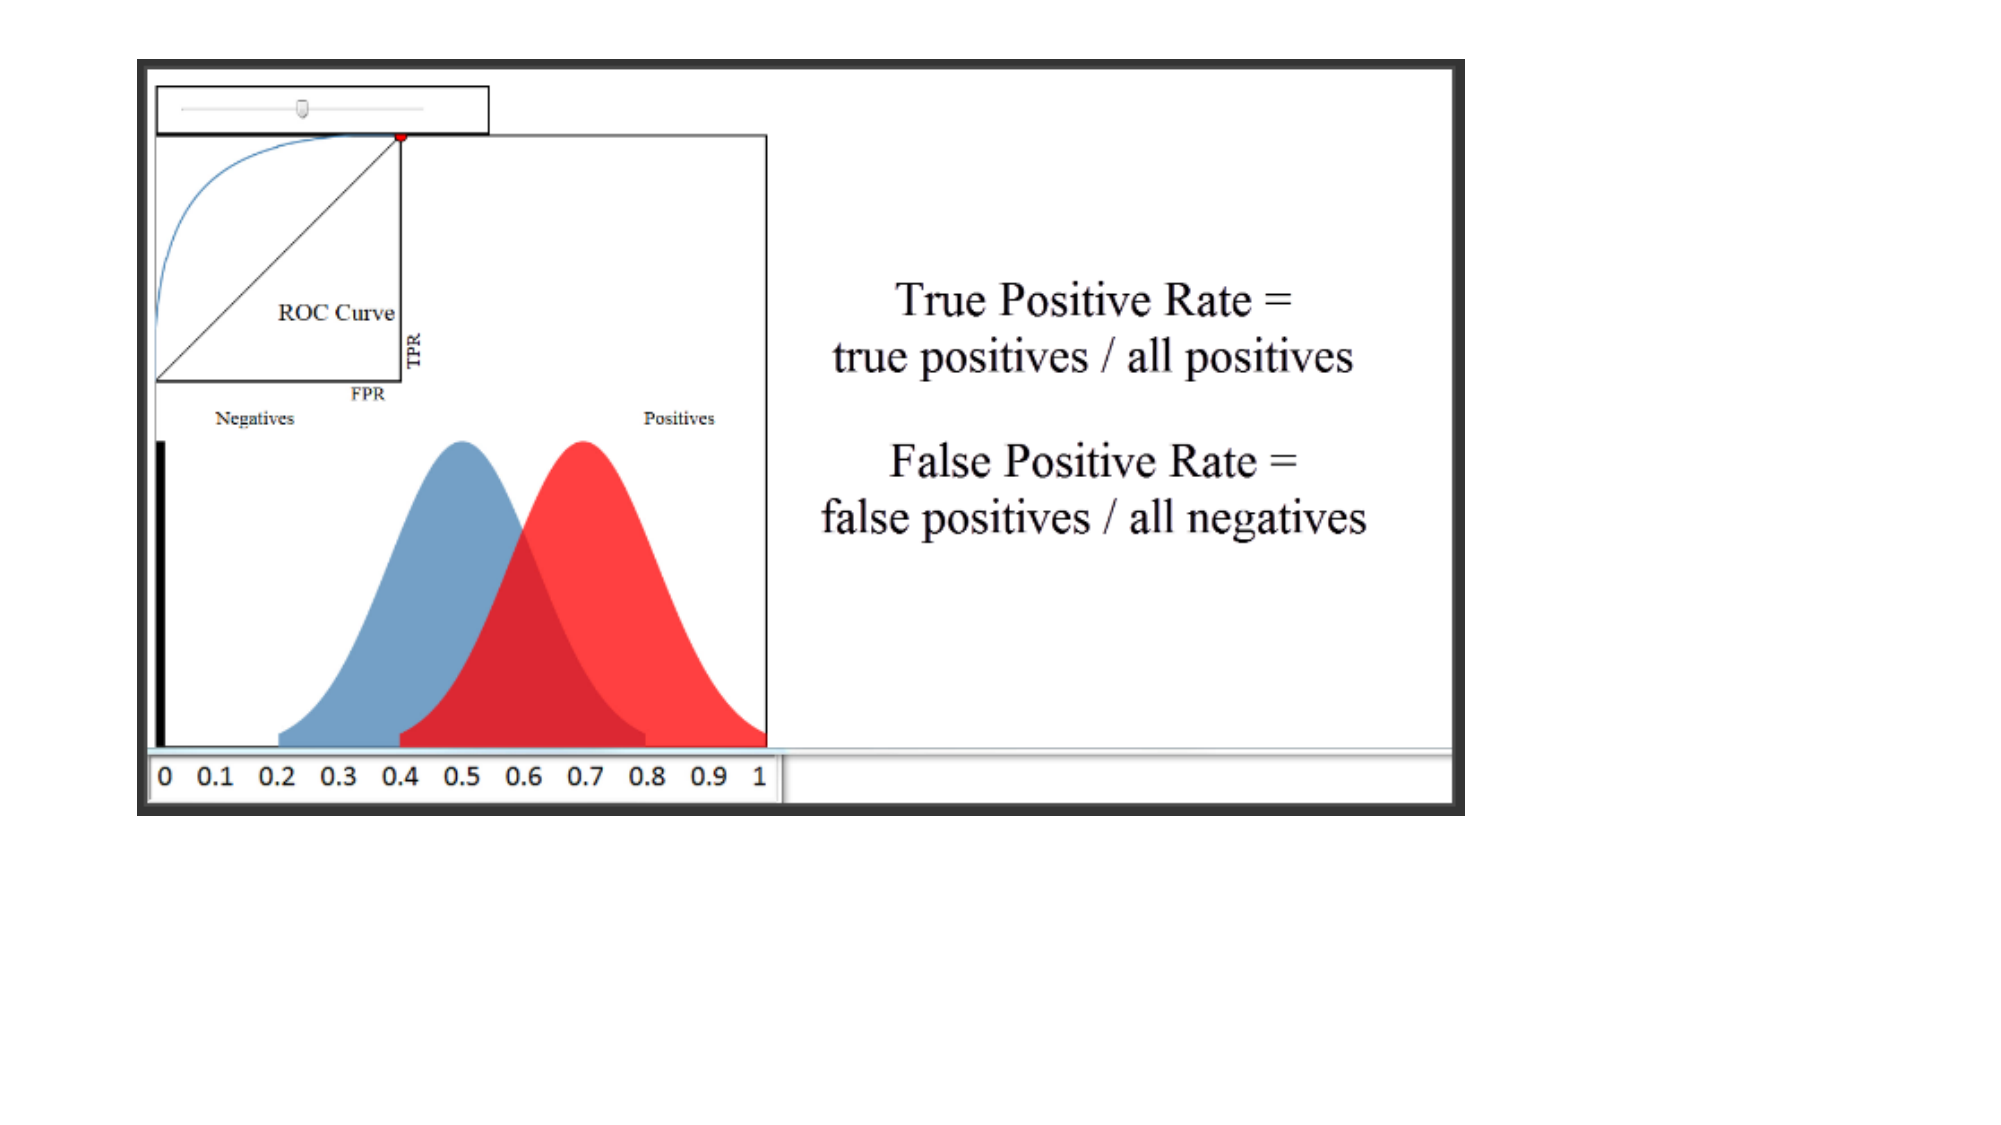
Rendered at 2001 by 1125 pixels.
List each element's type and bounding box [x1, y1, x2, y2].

picture [137, 59, 1465, 816]
